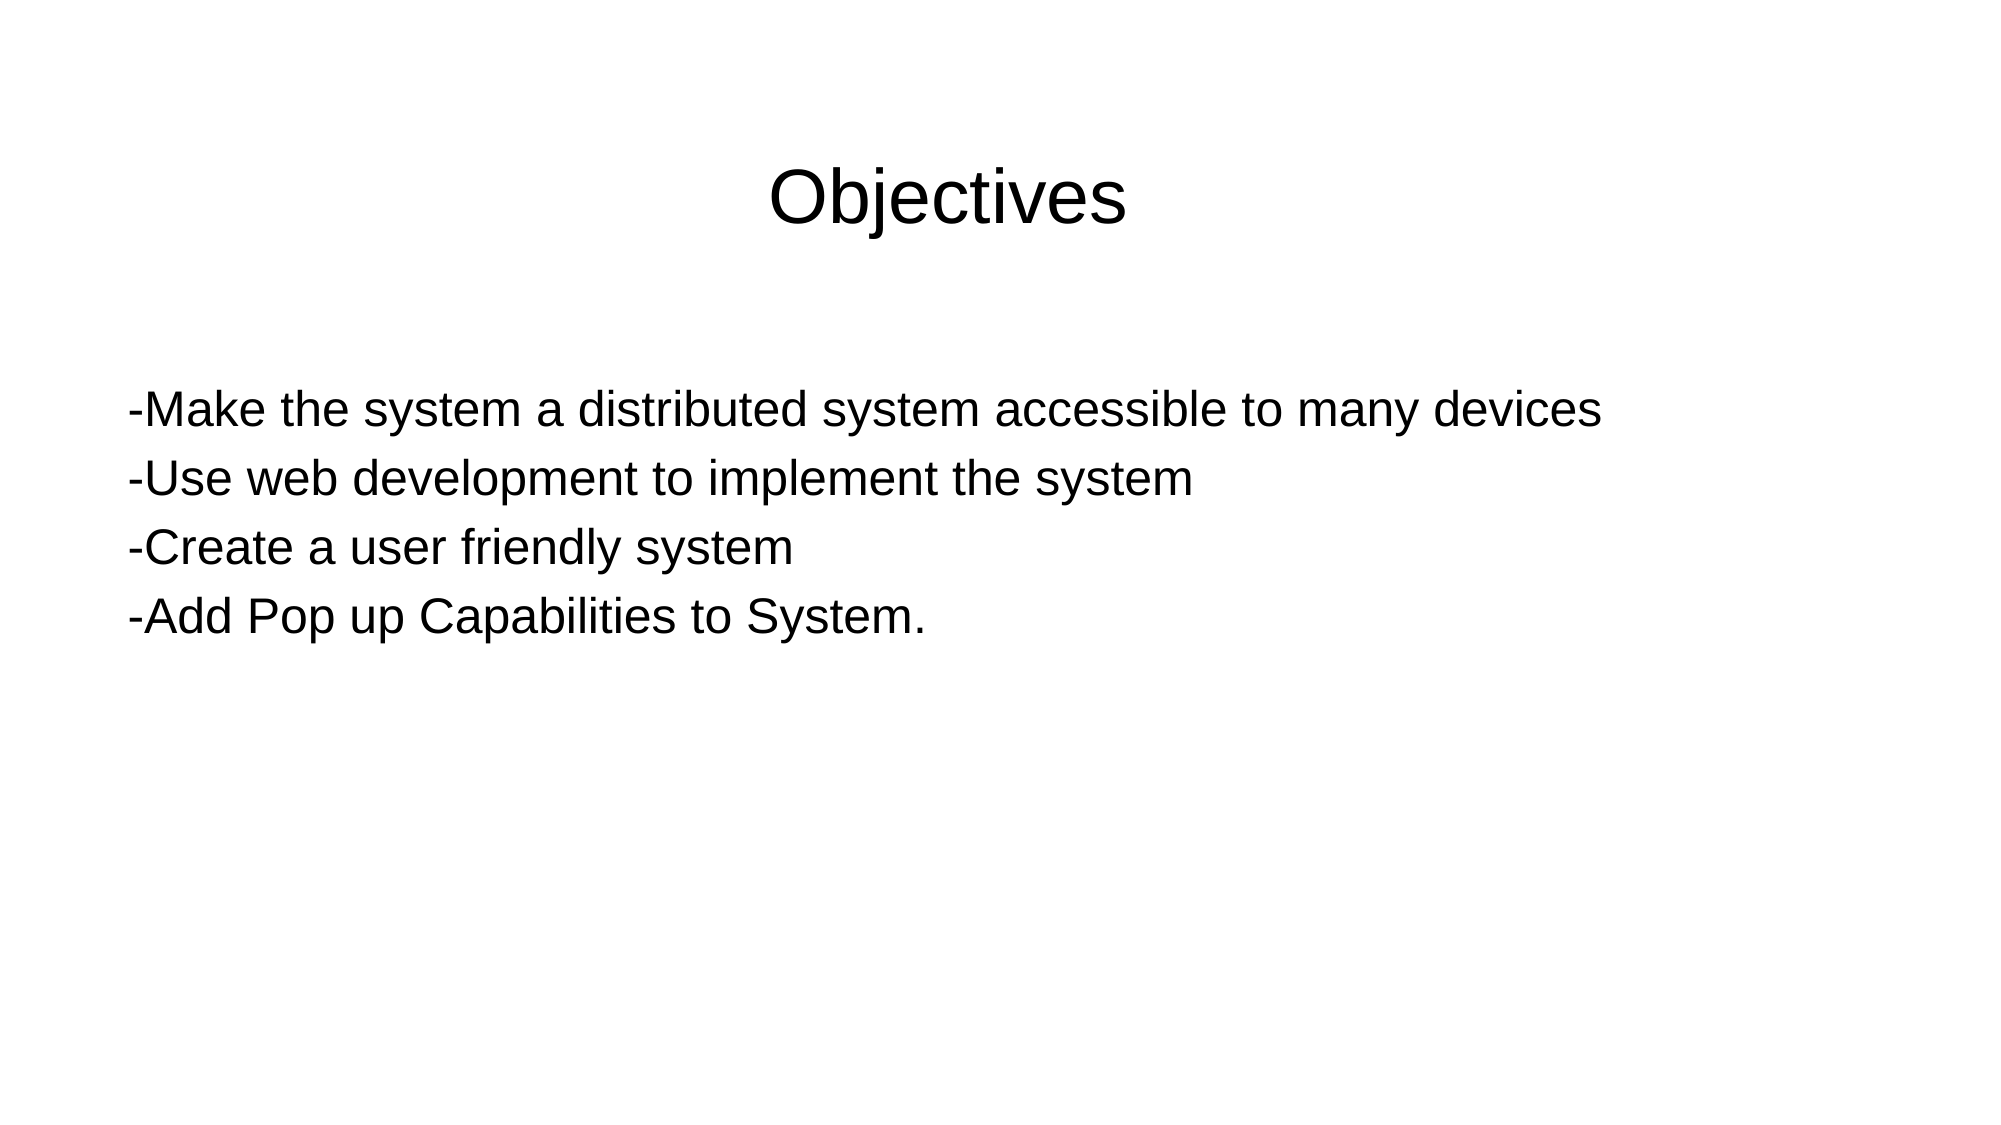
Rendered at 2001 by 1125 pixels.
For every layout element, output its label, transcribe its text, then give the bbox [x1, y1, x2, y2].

title Objectives [242, 92, 1655, 305]
list -Make the system a distributed system accessible to many devices -Use web development to implement the system -Create a user friendly system -Add Pop up Capabilities to System. [112, 360, 1888, 1021]
